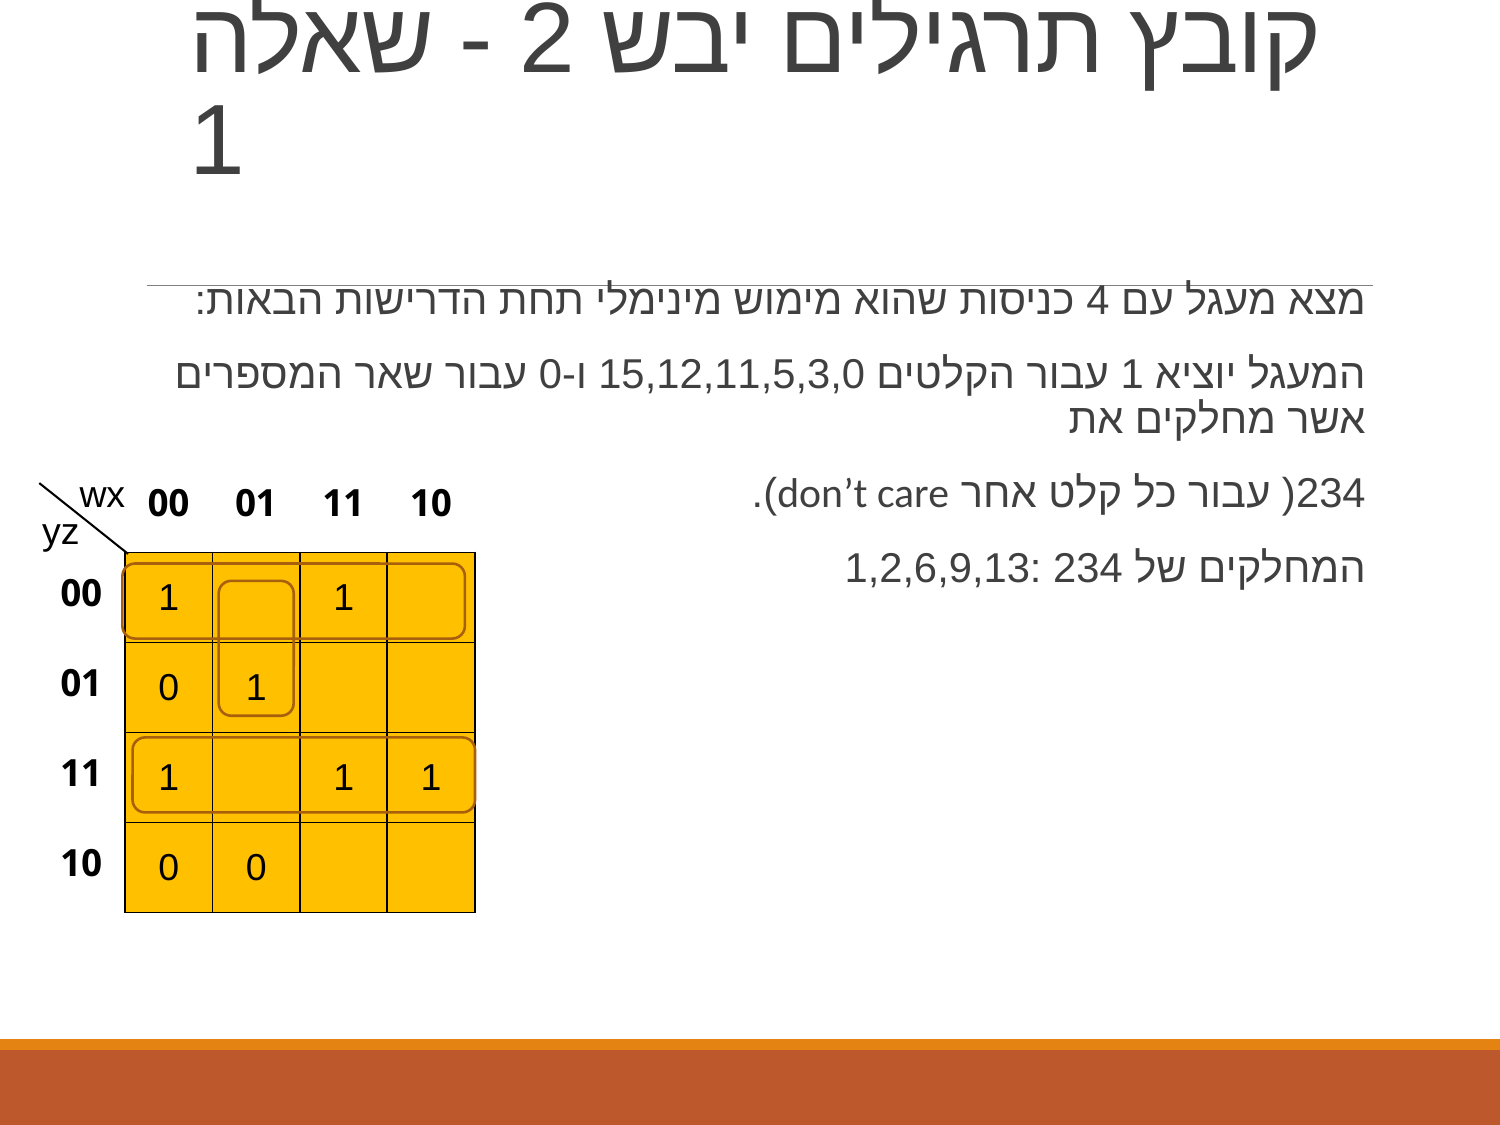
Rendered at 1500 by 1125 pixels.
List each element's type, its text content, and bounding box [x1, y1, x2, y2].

title קובץ תרגילים יבש 2 - שאלה 1 [174, 50, 1413, 203]
text_box [121, 562, 467, 640]
text_box [131, 736, 477, 814]
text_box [26, 461, 142, 562]
text_box [217, 579, 296, 718]
